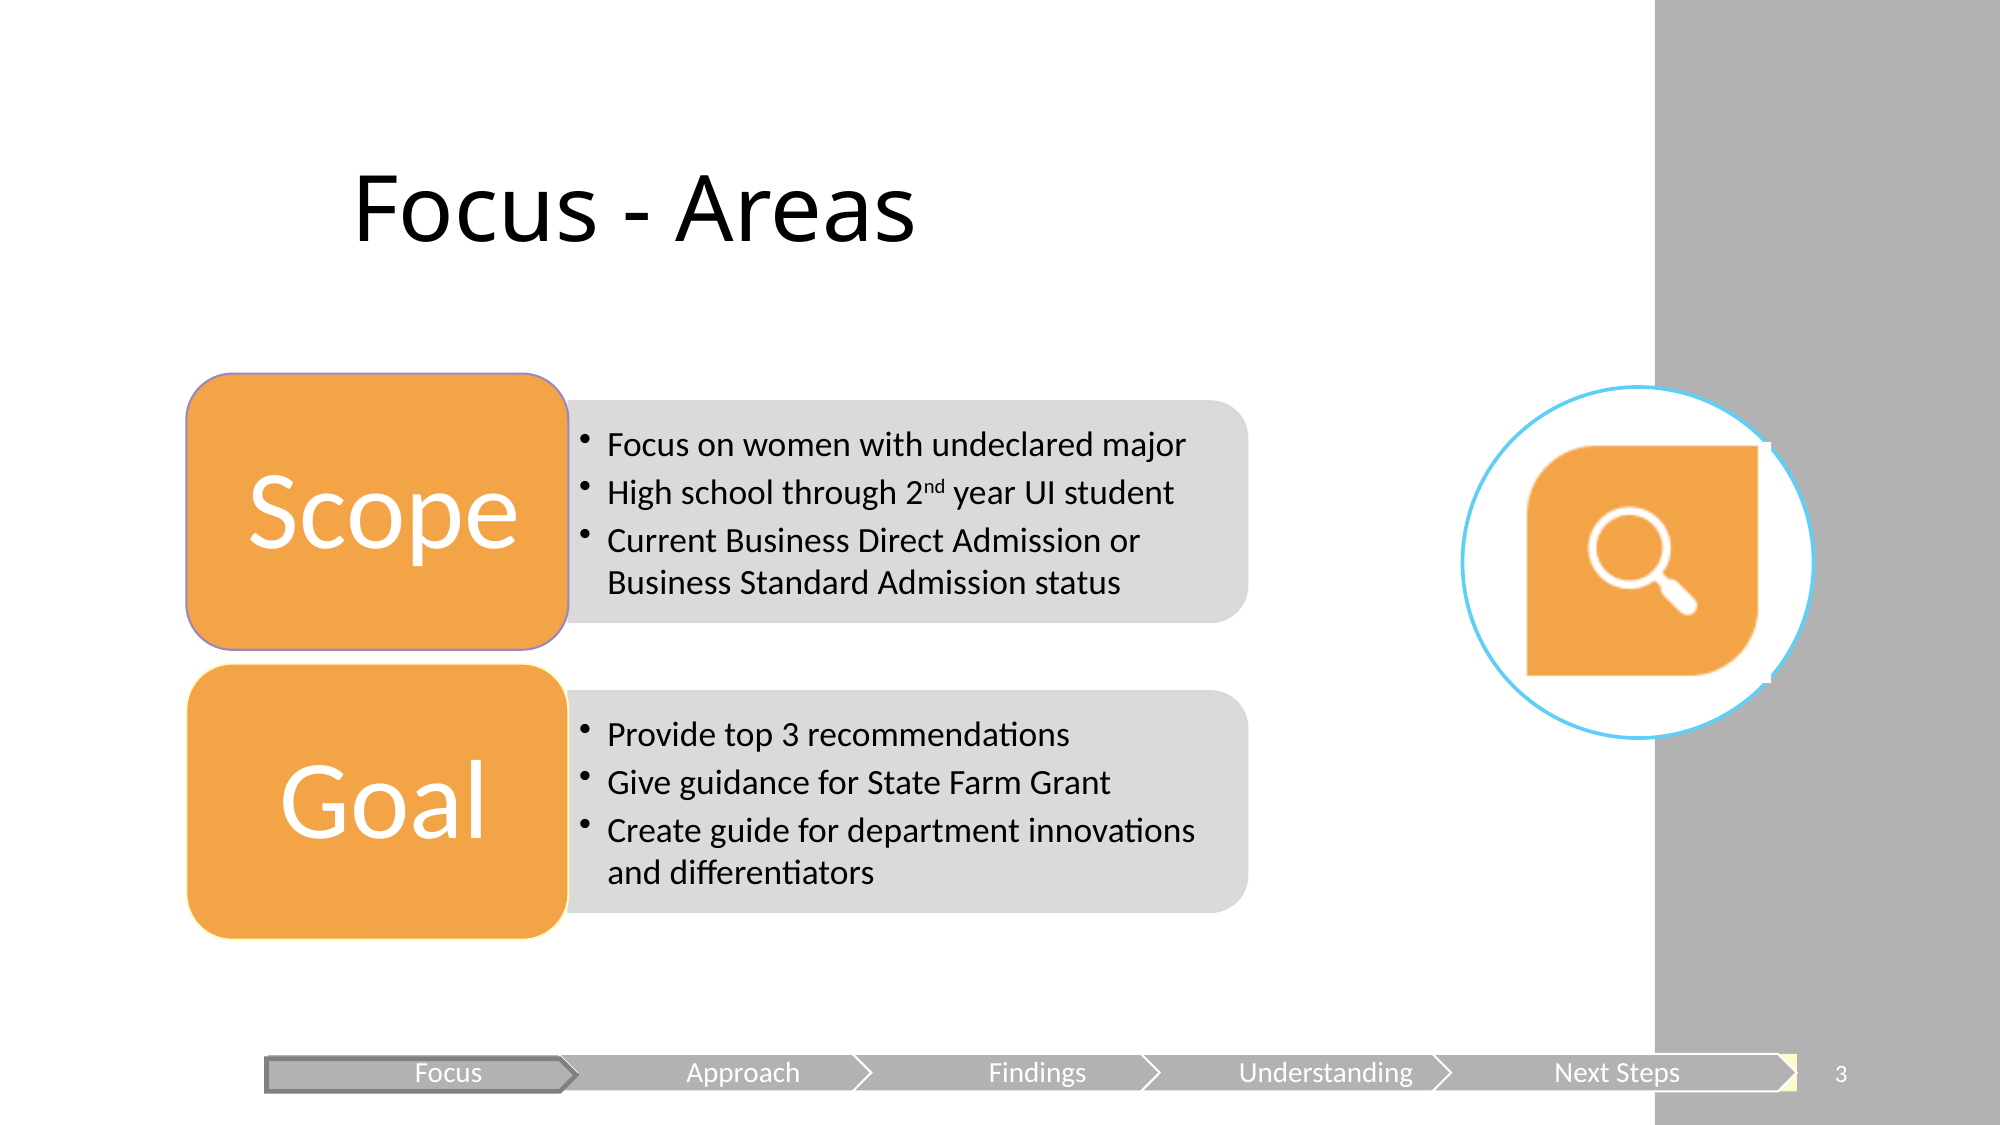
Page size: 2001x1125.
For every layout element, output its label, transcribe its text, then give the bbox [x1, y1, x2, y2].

slide_number 3 [1696, 1042, 1863, 1103]
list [186, 373, 1248, 940]
text_box [1461, 385, 1768, 740]
text_box [1654, 0, 2000, 1125]
text_box [1772, 447, 1815, 678]
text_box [266, 1053, 1797, 1092]
title Focus - Areas [186, 102, 1413, 321]
picture [1524, 442, 1772, 683]
